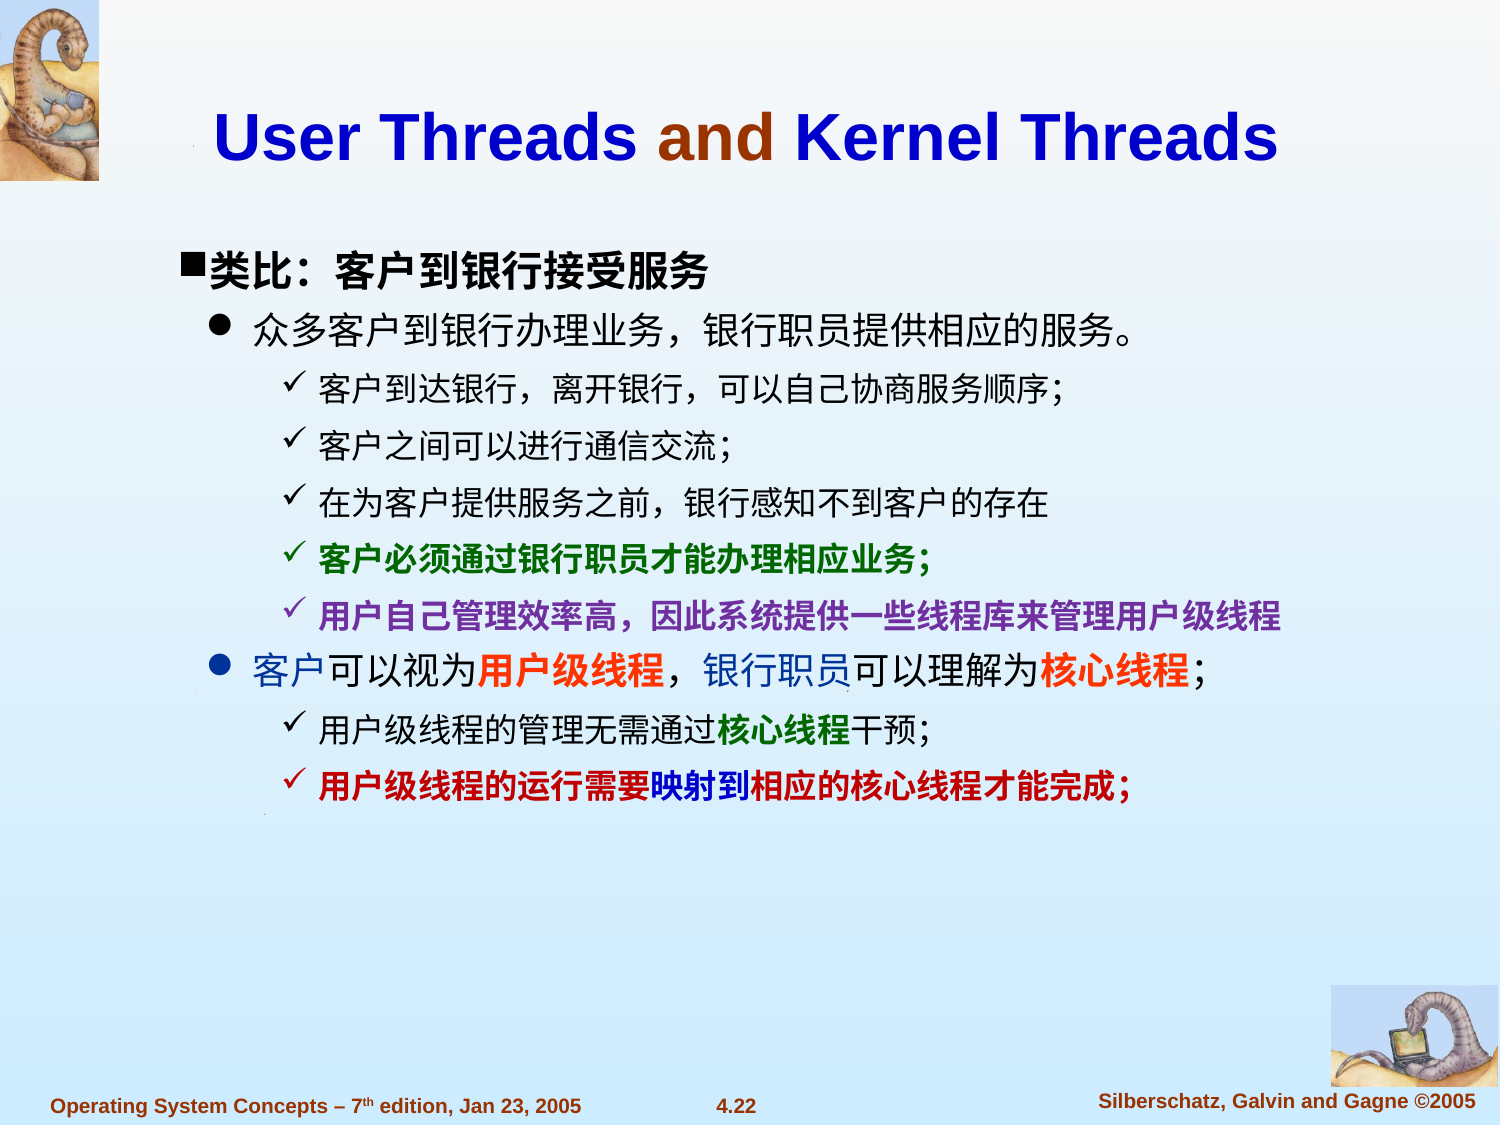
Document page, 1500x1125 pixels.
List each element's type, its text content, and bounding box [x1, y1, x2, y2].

picture [0, 0, 99, 181]
text_box 类比：客户到银行接受服务 众多客户到银行办理业务，银行职员提供相应的服务。 客户到达银行，离开银行，可以自己协商服务顺序； 客户之间可以进行通信交流； 在为客户提供服务之前，银行感知不到客户的存在 客户必须通过银行职员才能办理相应业务； 用户自己管理效率高，因此系统提供一些线程库来管理用户级线程 客户可以视为用户级线程，银行职员可以理解为核心线程； 用户级线程的管理无需通过核心线程干预； 用户级线程的运行需要映射到相应的核心线程才能完成； [116, 202, 1392, 813]
text_box User Threads and Kernel Threads [198, 86, 1295, 181]
picture [1331, 985, 1498, 1087]
